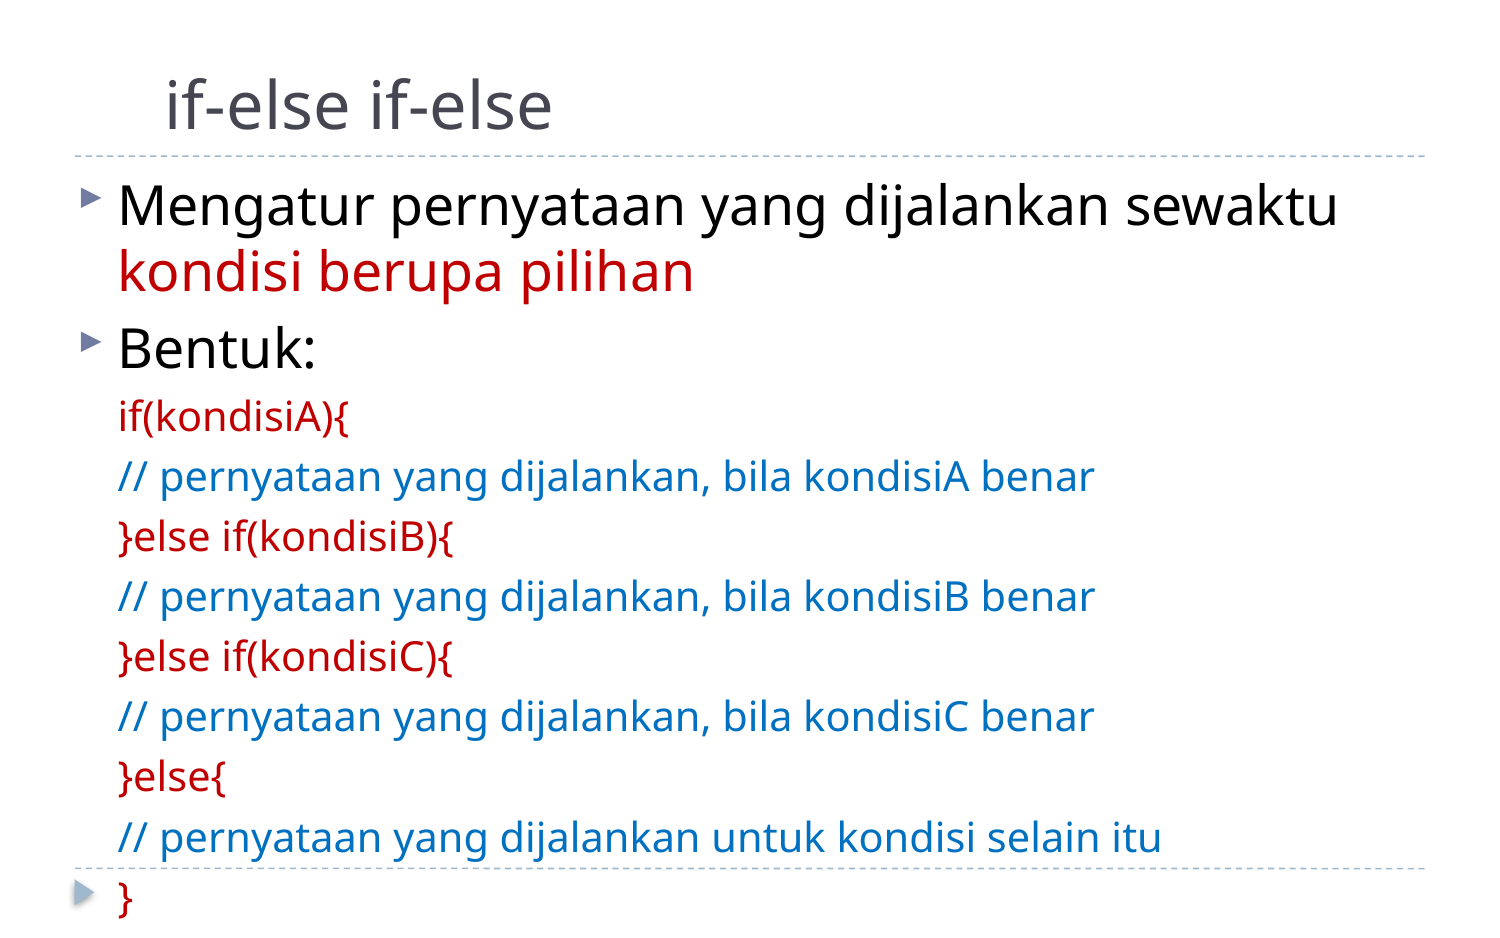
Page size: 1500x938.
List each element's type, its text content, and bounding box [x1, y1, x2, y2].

list Mengatur pernyataan yang dijalankan sewaktu kondisi berupa pilihan Bentuk: if(kondisiA){ // pernyataan yang dijalankan, bila kondisiA benar }else if(kondisiB){ // pernyataan yang dijalankan, bila kondisiB benar }else if(kondisiC){ // pernyataan yang dijalankan, bila kondisiC benar }else{ // pernyataan yang dijalankan untuk kondisi selain itu } [62, 162, 1450, 938]
title if-else if-else [150, 0, 1425, 150]
